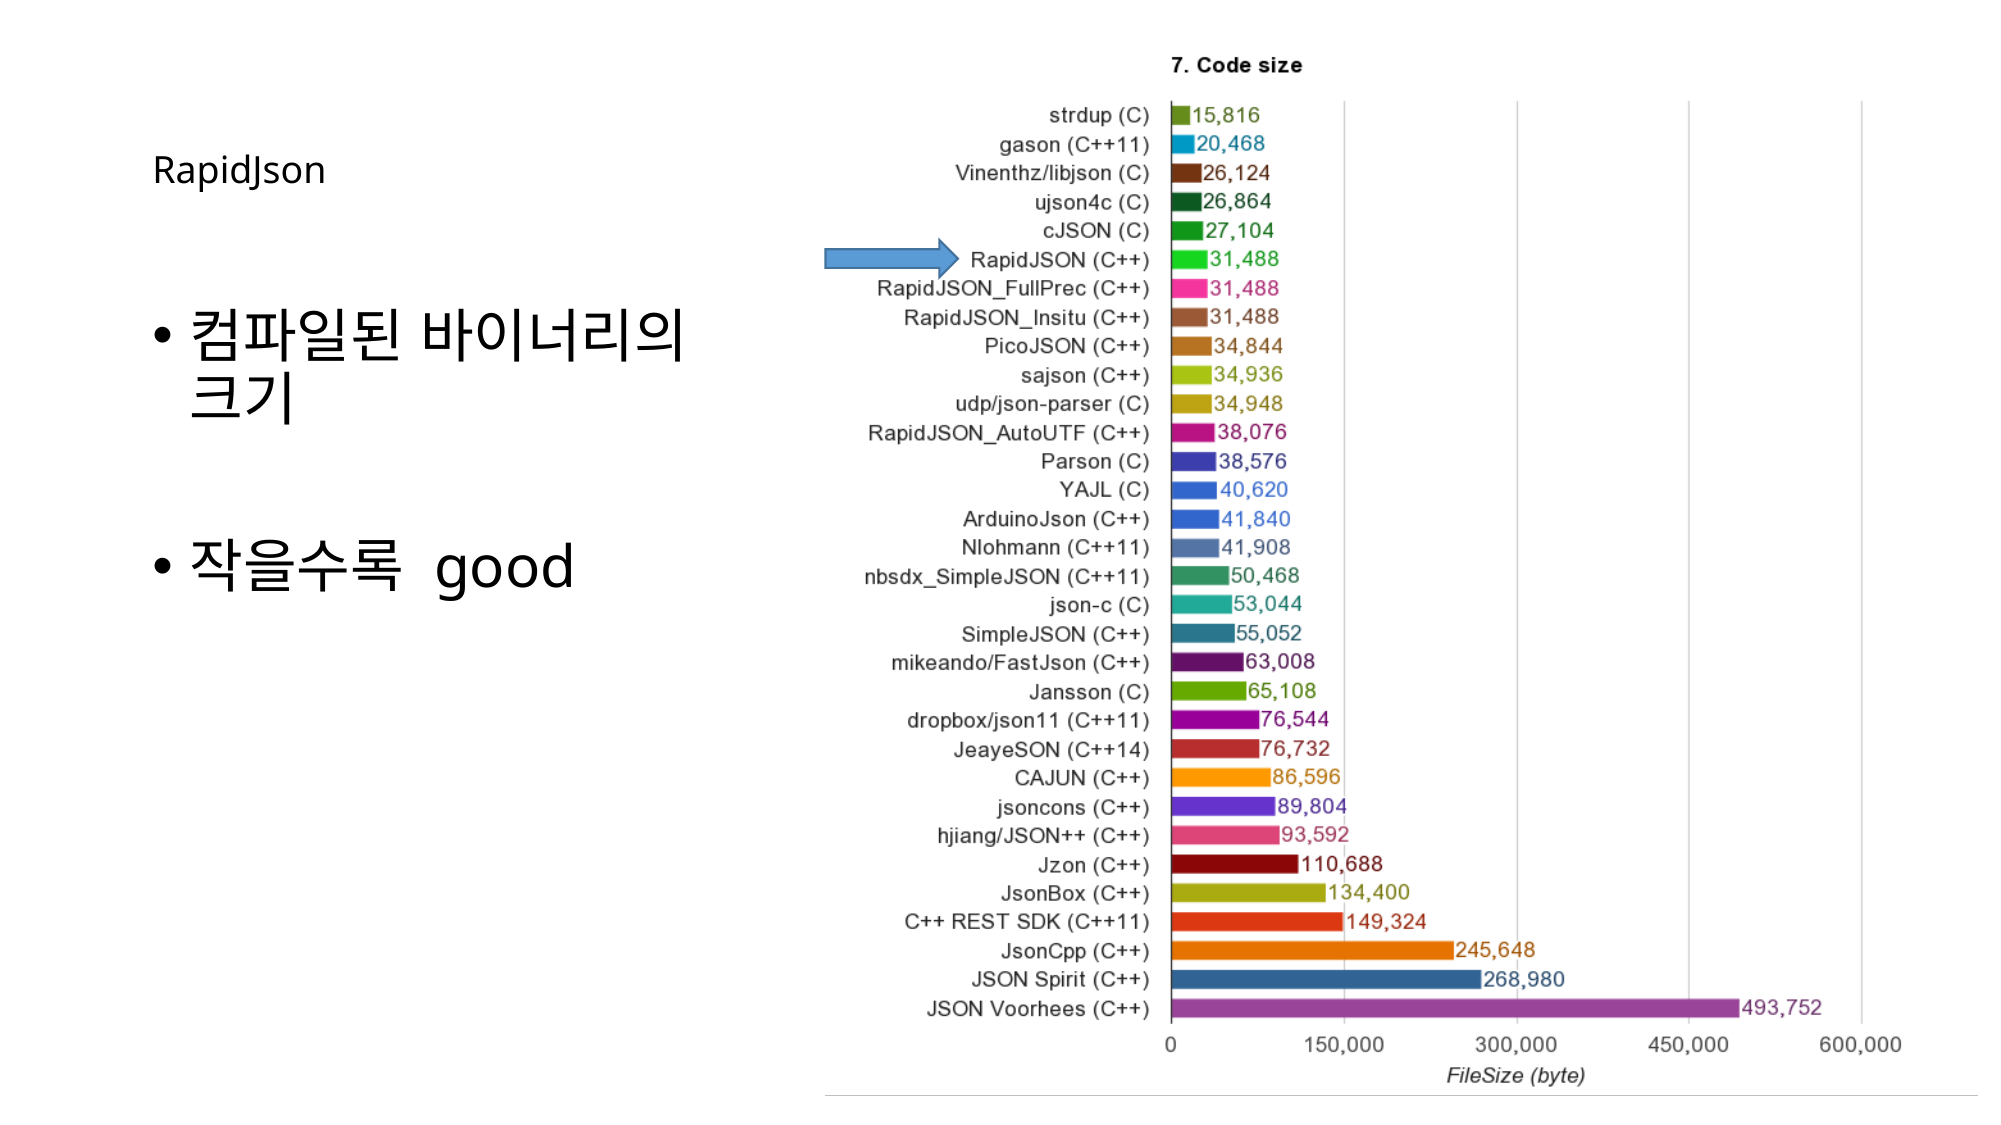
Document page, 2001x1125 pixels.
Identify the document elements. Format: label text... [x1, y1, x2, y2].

list 컴파일된 바이너리의 크기 작을수록 good [137, 299, 807, 1014]
picture [825, 29, 1978, 1097]
title RapidJson [137, 59, 825, 278]
